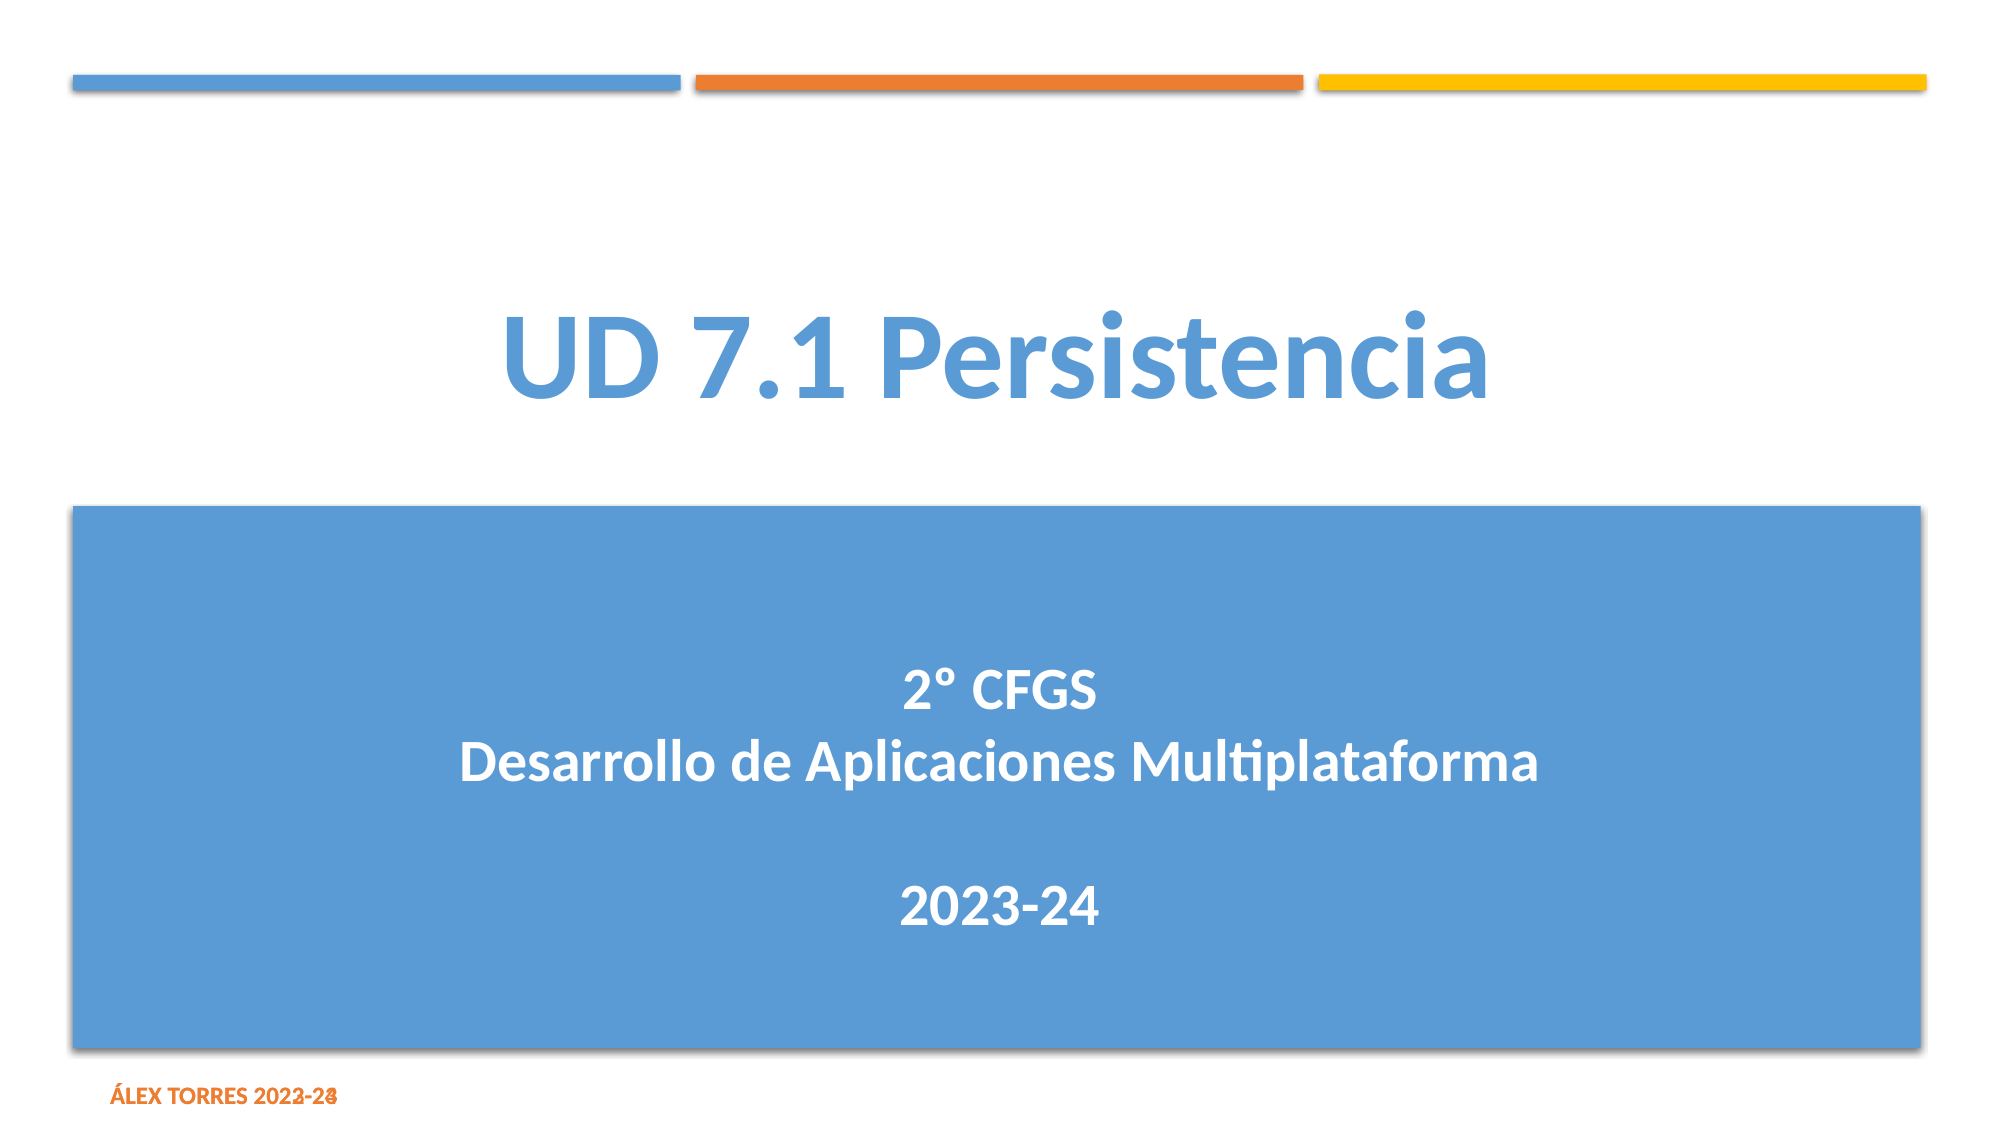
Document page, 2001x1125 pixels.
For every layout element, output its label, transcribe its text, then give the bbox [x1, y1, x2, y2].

subtitle 2º CFGS Desarrollo de Aplicaciones Multiplataforma 2023-24 [98, 642, 1902, 958]
title UD 7.1 Persistencia [95, 167, 1899, 530]
